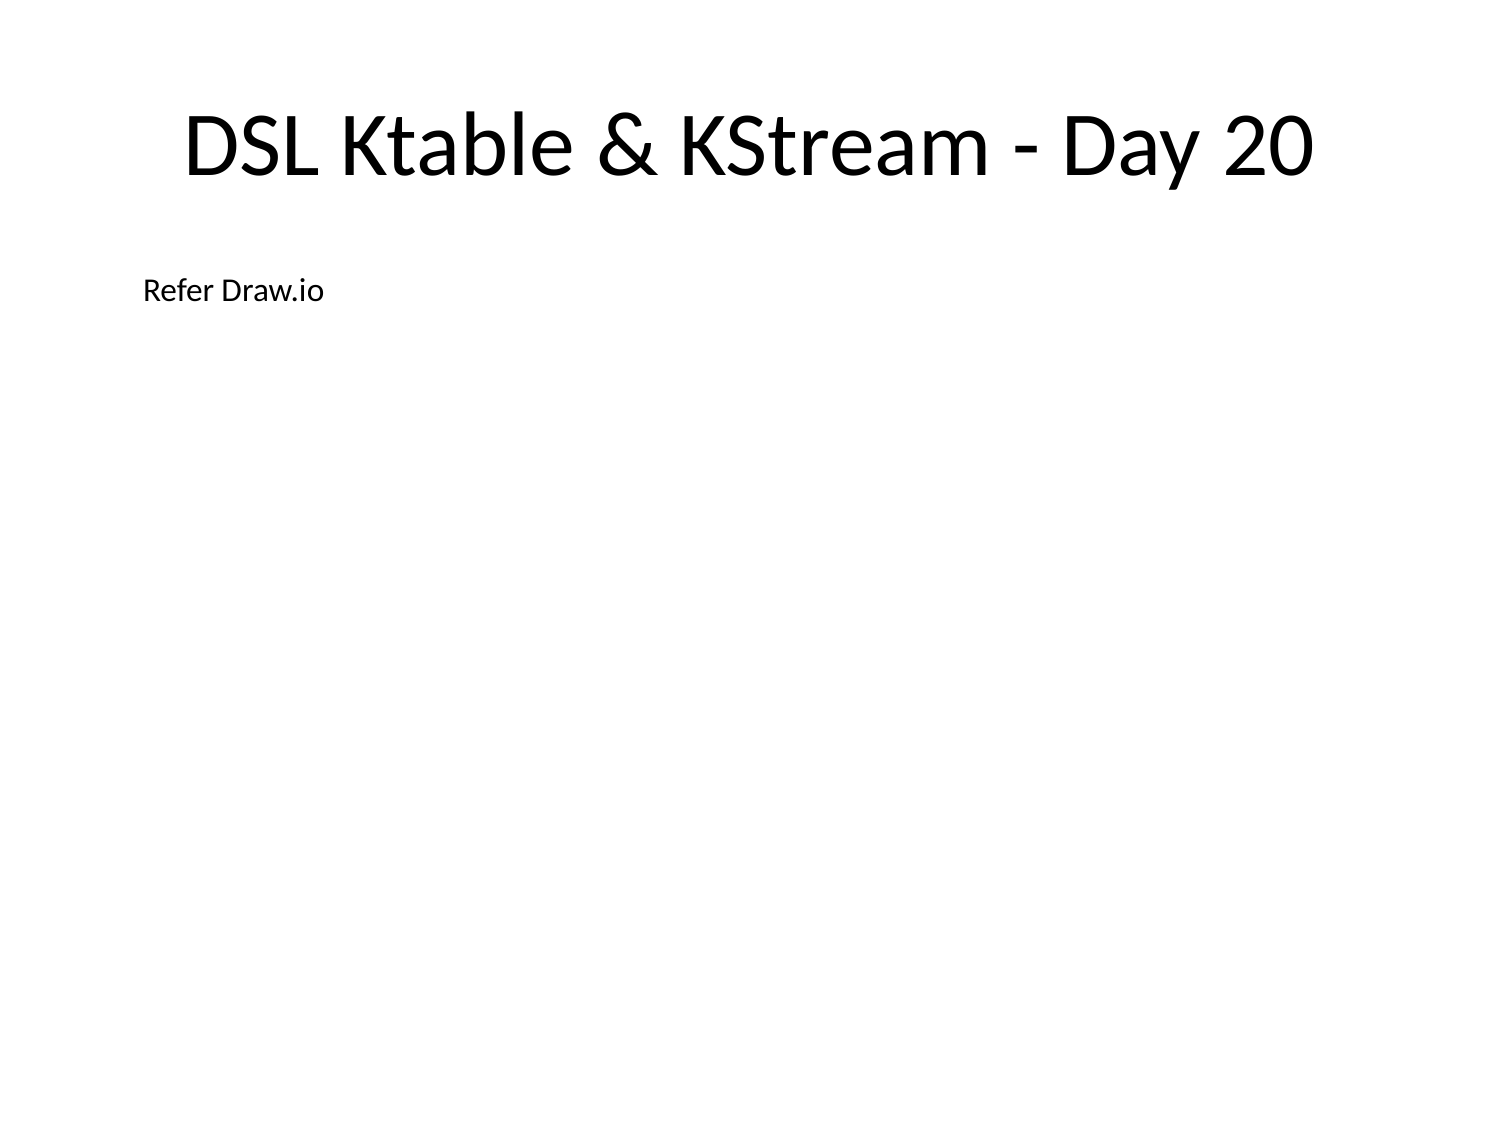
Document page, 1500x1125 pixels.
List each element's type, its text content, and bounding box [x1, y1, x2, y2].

title DSL Ktable & KStream - Day 20 [75, 45, 1425, 233]
list Refer Draw.io [53, 184, 1404, 927]
